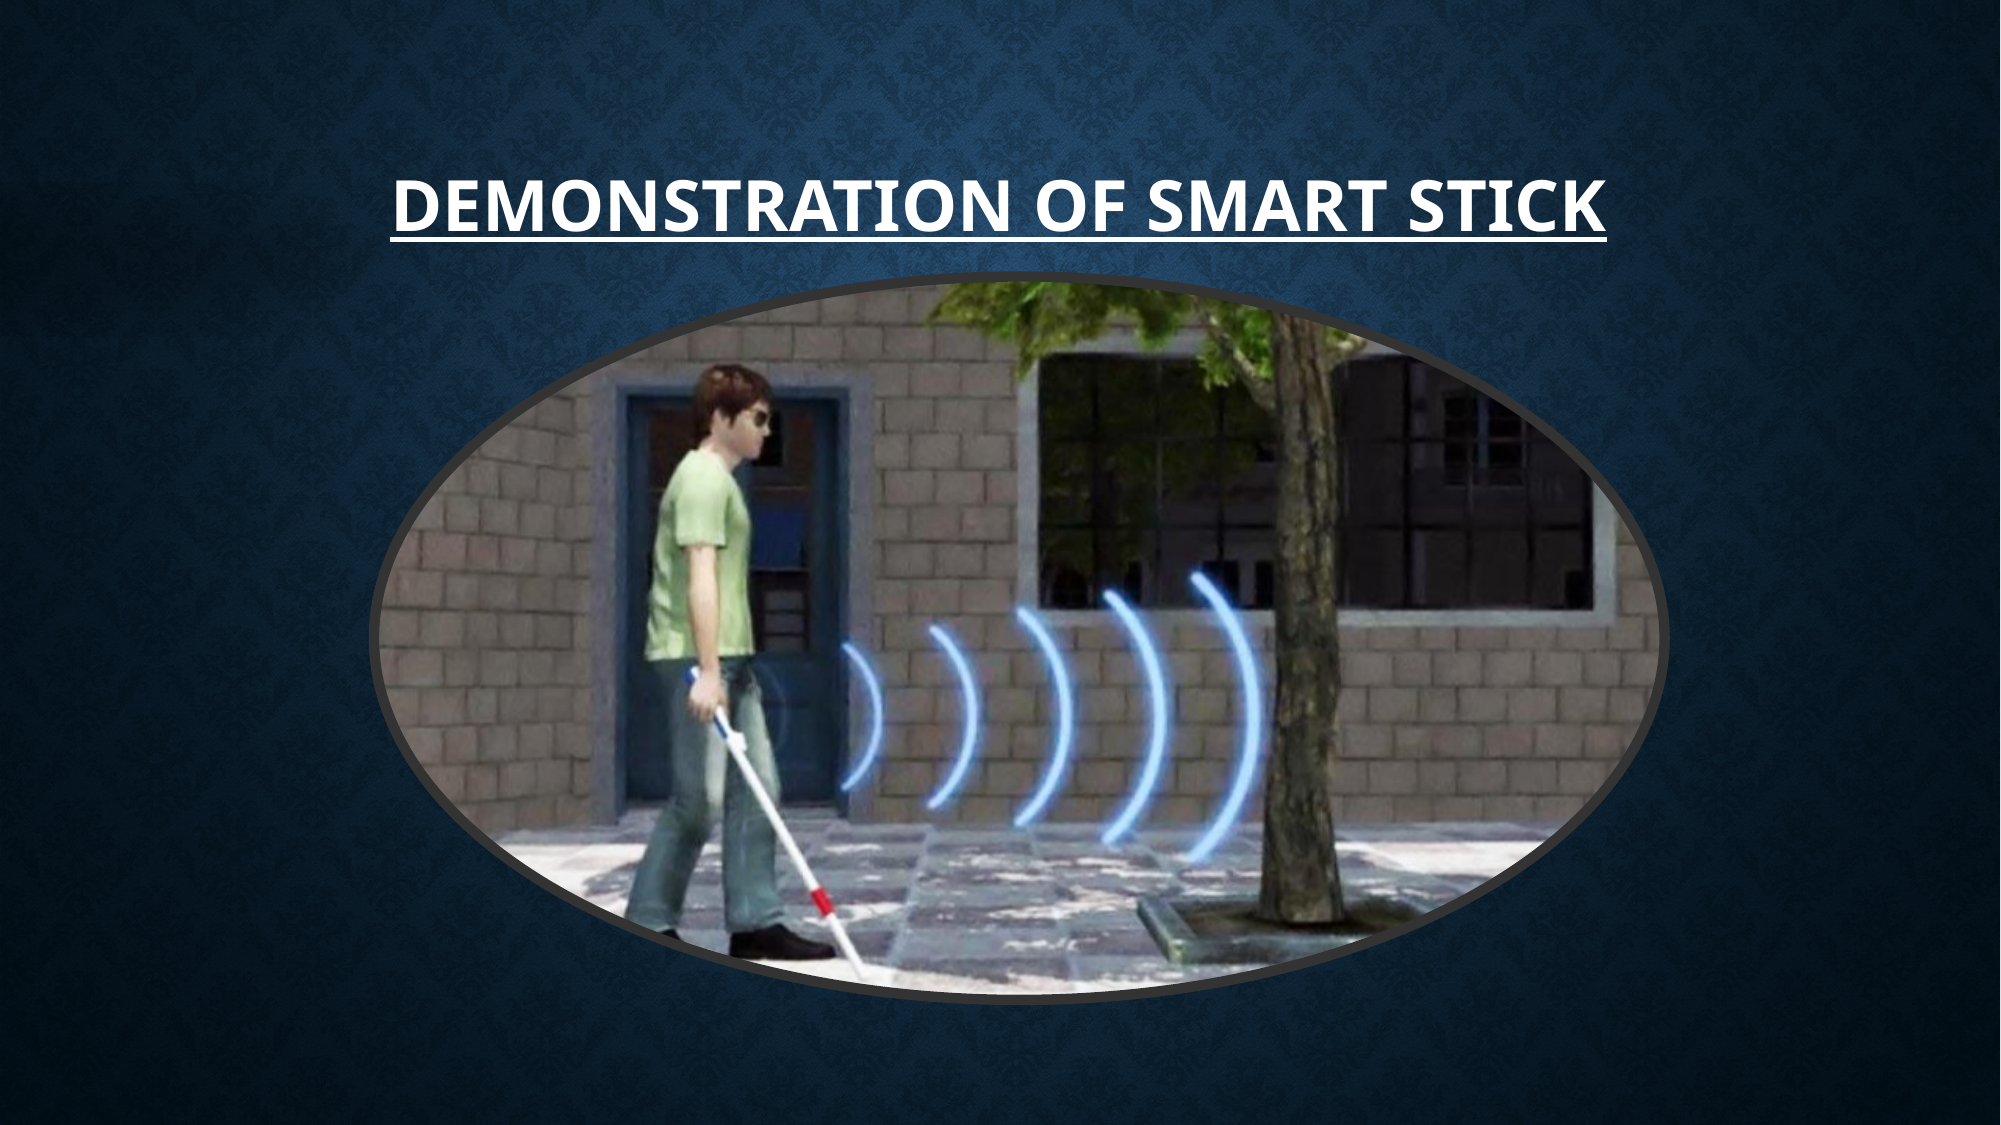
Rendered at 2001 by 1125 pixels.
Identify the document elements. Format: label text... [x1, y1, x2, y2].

picture [373, 275, 1666, 1001]
title DEMONSTRATION OF SMART STICK [149, 99, 1849, 318]
